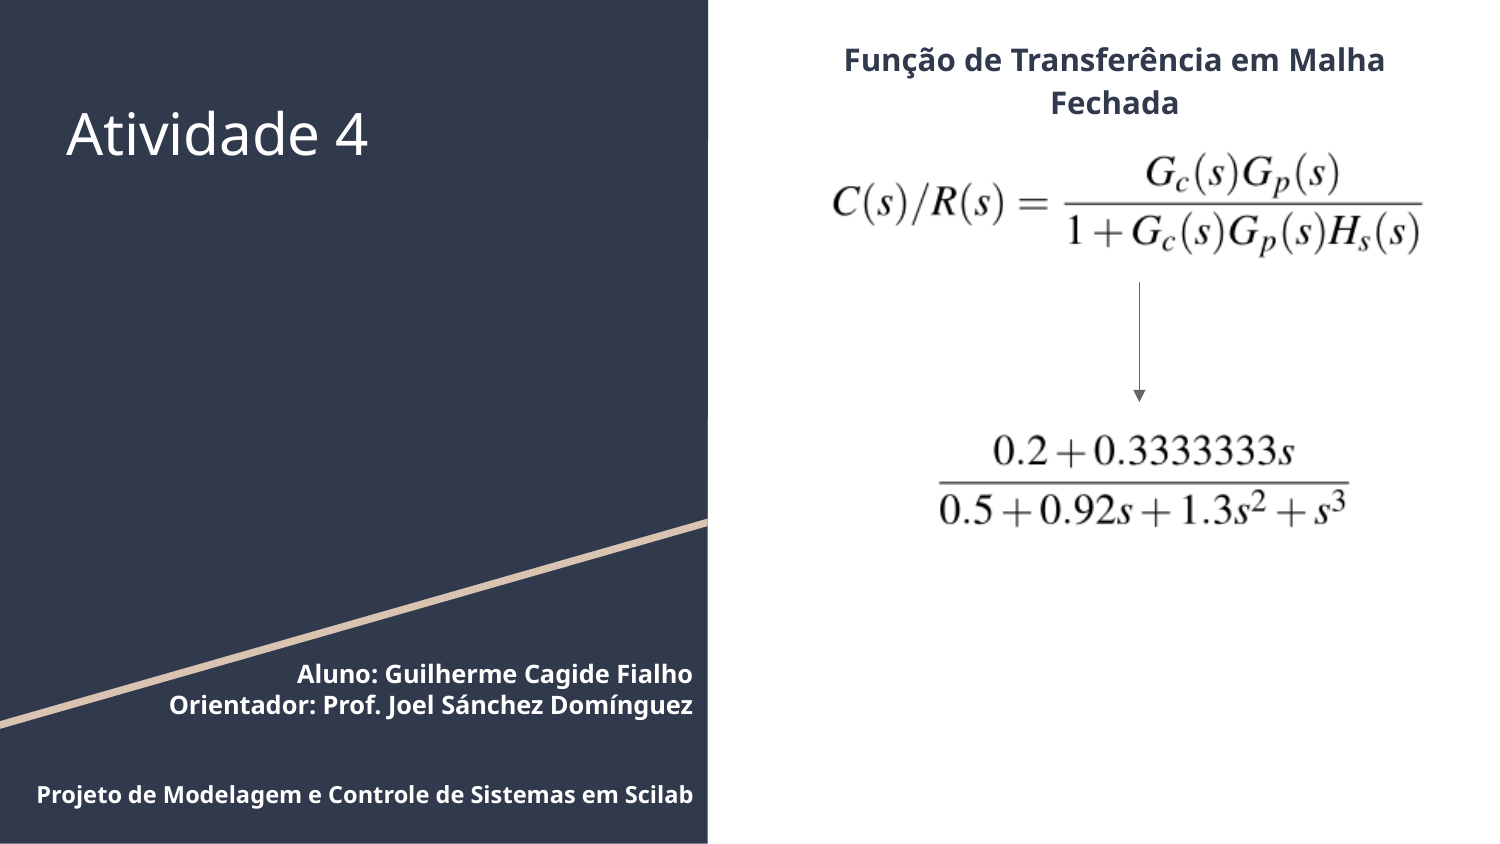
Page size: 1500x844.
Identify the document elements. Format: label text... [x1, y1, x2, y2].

picture [900, 401, 1379, 554]
list Função de Transferência em Malha Fechada [760, 19, 1470, 83]
title Aluno: Guilherme Cagide Fialho Orientador: Prof. Joel Sánchez Domı́nguez Projeto de Modelagem e Controle de Sistemas em Scilab [0, 643, 709, 844]
title Atividade 4 [51, 82, 660, 494]
picture [814, 126, 1465, 283]
